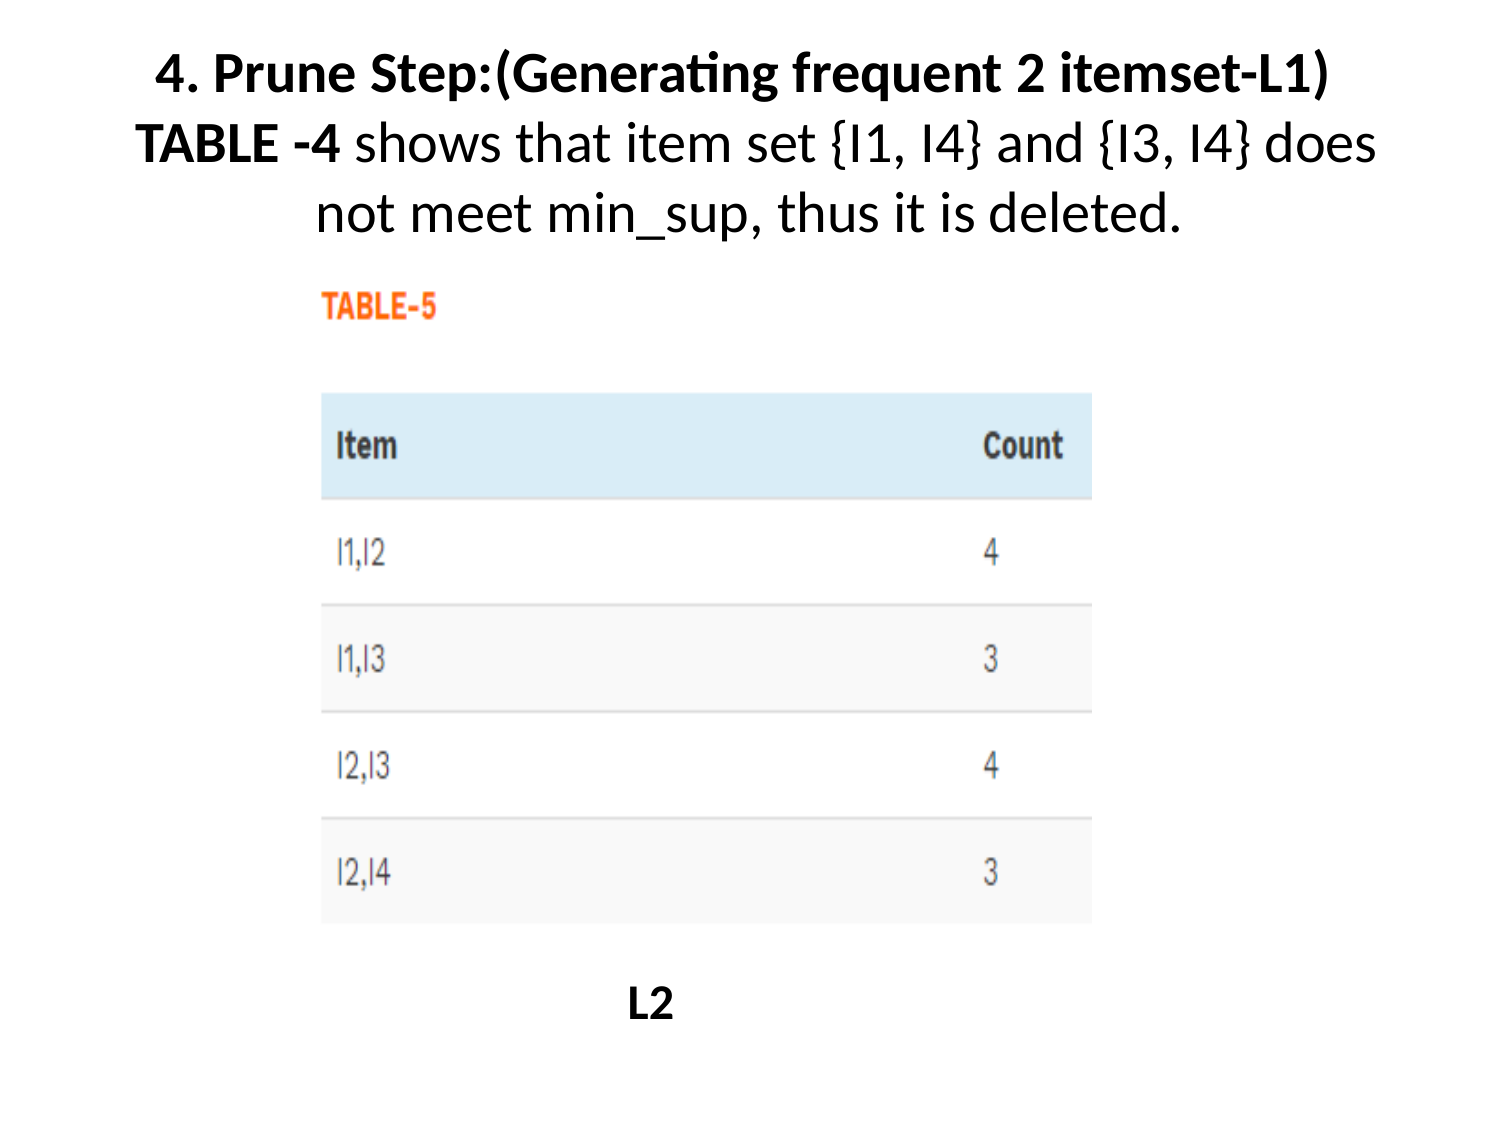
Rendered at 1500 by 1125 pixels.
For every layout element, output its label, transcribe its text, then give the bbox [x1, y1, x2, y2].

title 4. Prune Step:(Generating frequent 2 itemset-L1) TABLE -4 shows that item set {I1, I4} and {I3, I4} does not meet min_sup, thus it is deleted. [75, 45, 1425, 233]
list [299, 249, 1092, 938]
text_box L2 [612, 962, 690, 1038]
